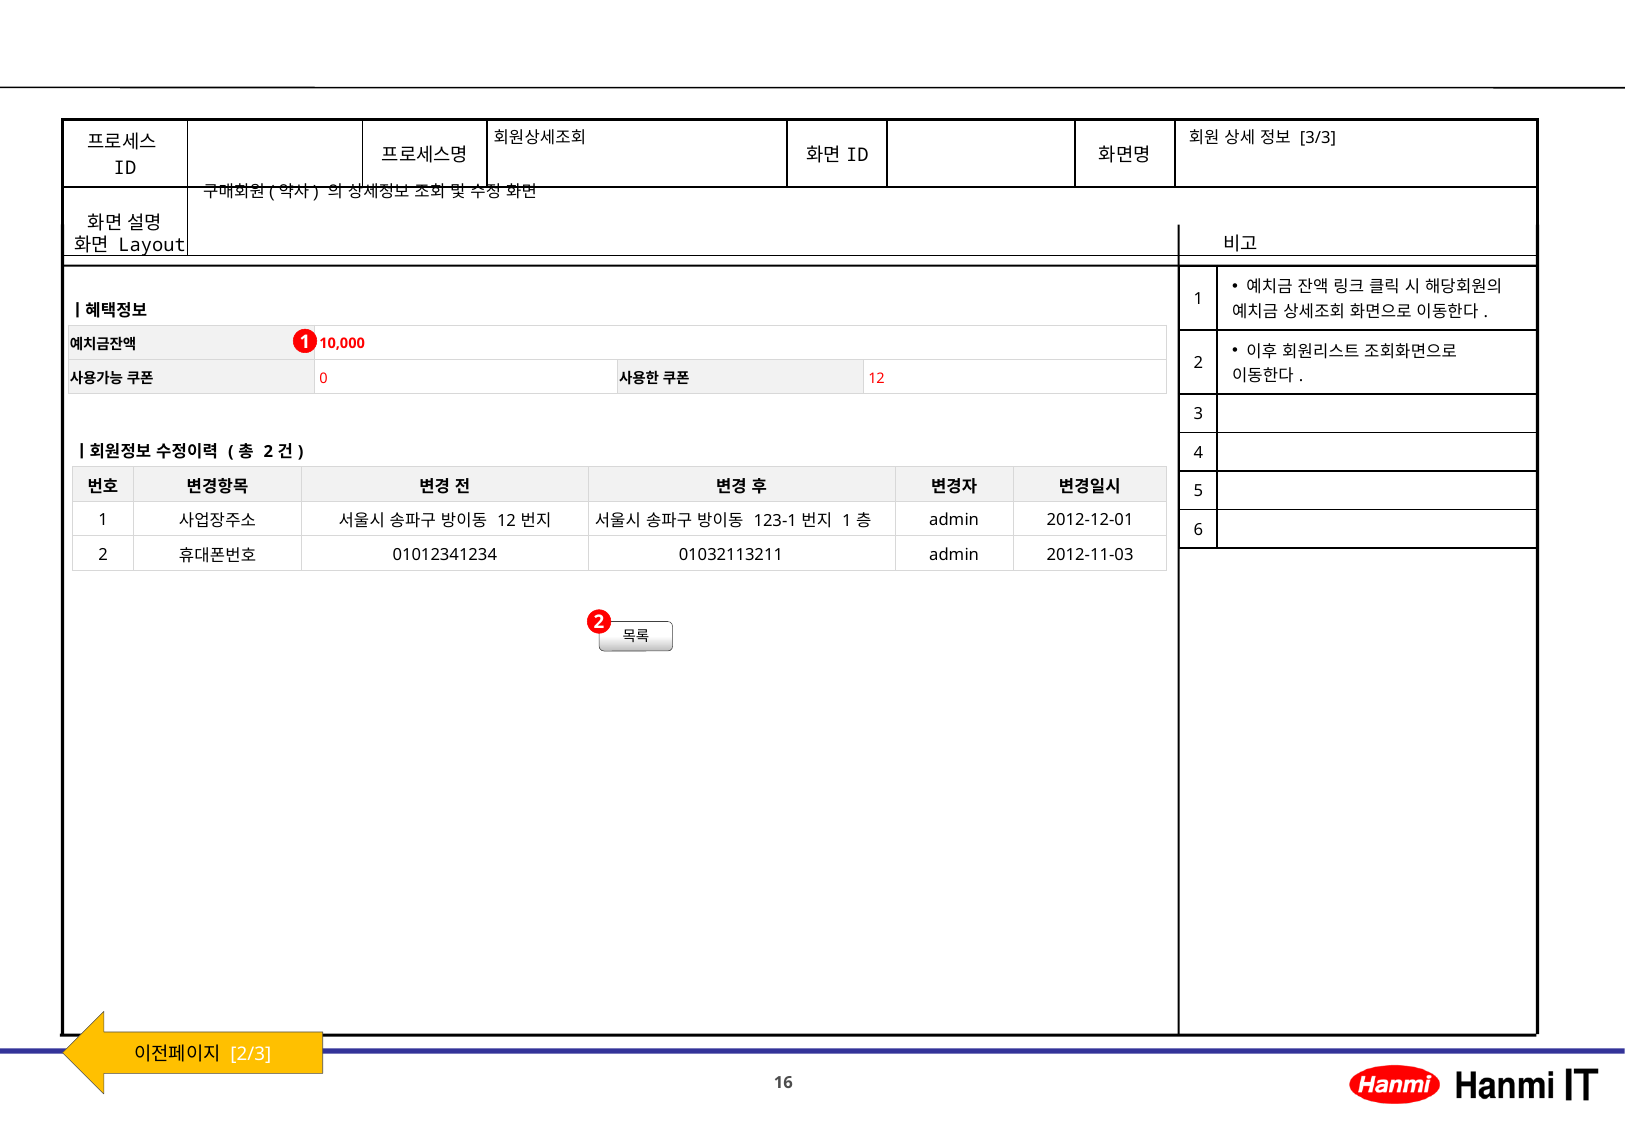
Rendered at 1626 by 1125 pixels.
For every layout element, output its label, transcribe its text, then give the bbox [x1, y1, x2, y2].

text_box 1 [293, 329, 317, 353]
table_cell 예치금잔액 [69, 326, 314, 359]
table_cell 6 [1180, 510, 1216, 547]
table_cell admin [896, 536, 1013, 570]
table_cell 2012-11-03 [1014, 536, 1166, 570]
table_cell [1218, 510, 1537, 547]
text_box 이전페이지 [2/3] [62, 1011, 323, 1094]
table_cell 1 [73, 502, 133, 535]
table_cell 12 [864, 360, 1166, 393]
table_cell 변경 후 [589, 467, 895, 501]
table_cell [1218, 433, 1537, 470]
text_box 회원 상세 정보 [3/3] [1188, 118, 1475, 157]
table_cell 5 [1180, 472, 1216, 509]
table_cell 4 [1180, 433, 1216, 470]
table_cell admin [896, 502, 1013, 535]
text_box 구매회원(약사) 의 상세정보 조회 및 수정 화면 [188, 159, 1539, 223]
table_header 예치금 잔액 링크 클릭 시 해당회원의 예치금 상세조회 화면으로 이동한다. [1218, 267, 1537, 329]
table_cell 이후 회원리스트 조회화면으로 이동한다. [1218, 331, 1537, 393]
text_box 2 [587, 609, 611, 634]
text_box 목록 [599, 621, 673, 652]
table_cell 01032113211 [589, 536, 895, 570]
table_header ㅣ혜택정보 [68, 291, 1167, 325]
table_cell [1218, 395, 1537, 432]
table_cell 10,000 [315, 326, 1166, 359]
table_cell 사용가능 쿠폰 [69, 360, 314, 393]
table_cell 2 [1180, 331, 1216, 393]
table_cell 변경일시 [1014, 467, 1166, 501]
table_cell 휴대폰번호 [134, 536, 301, 570]
table_cell 2 [73, 536, 133, 570]
table_cell 사업장주소 [134, 502, 301, 535]
table_cell 3 [1180, 395, 1216, 432]
table_cell 서울시 송파구 방이동 12번지 [302, 502, 588, 535]
table_cell [1218, 472, 1537, 509]
picture [1344, 1063, 1603, 1123]
table_cell 변경 전 [302, 467, 588, 501]
table_cell 서울시 송파구 방이동 123-1번지 1층 [589, 502, 895, 535]
table_cell 0 [315, 360, 617, 393]
text_box 회원상세조회 [493, 117, 779, 156]
table_cell 변경항목 [134, 467, 301, 501]
table_cell 변경자 [896, 467, 1013, 501]
table_cell 번호 [73, 467, 133, 501]
table_header 1 [1180, 267, 1216, 329]
table_header ㅣ회원정보 수정이력 (총 2건) [73, 433, 1167, 466]
table_cell 01012341234 [302, 536, 588, 570]
table_cell 사용한 쿠폰 [618, 360, 863, 393]
table_cell 2012-12-01 [1014, 502, 1166, 535]
